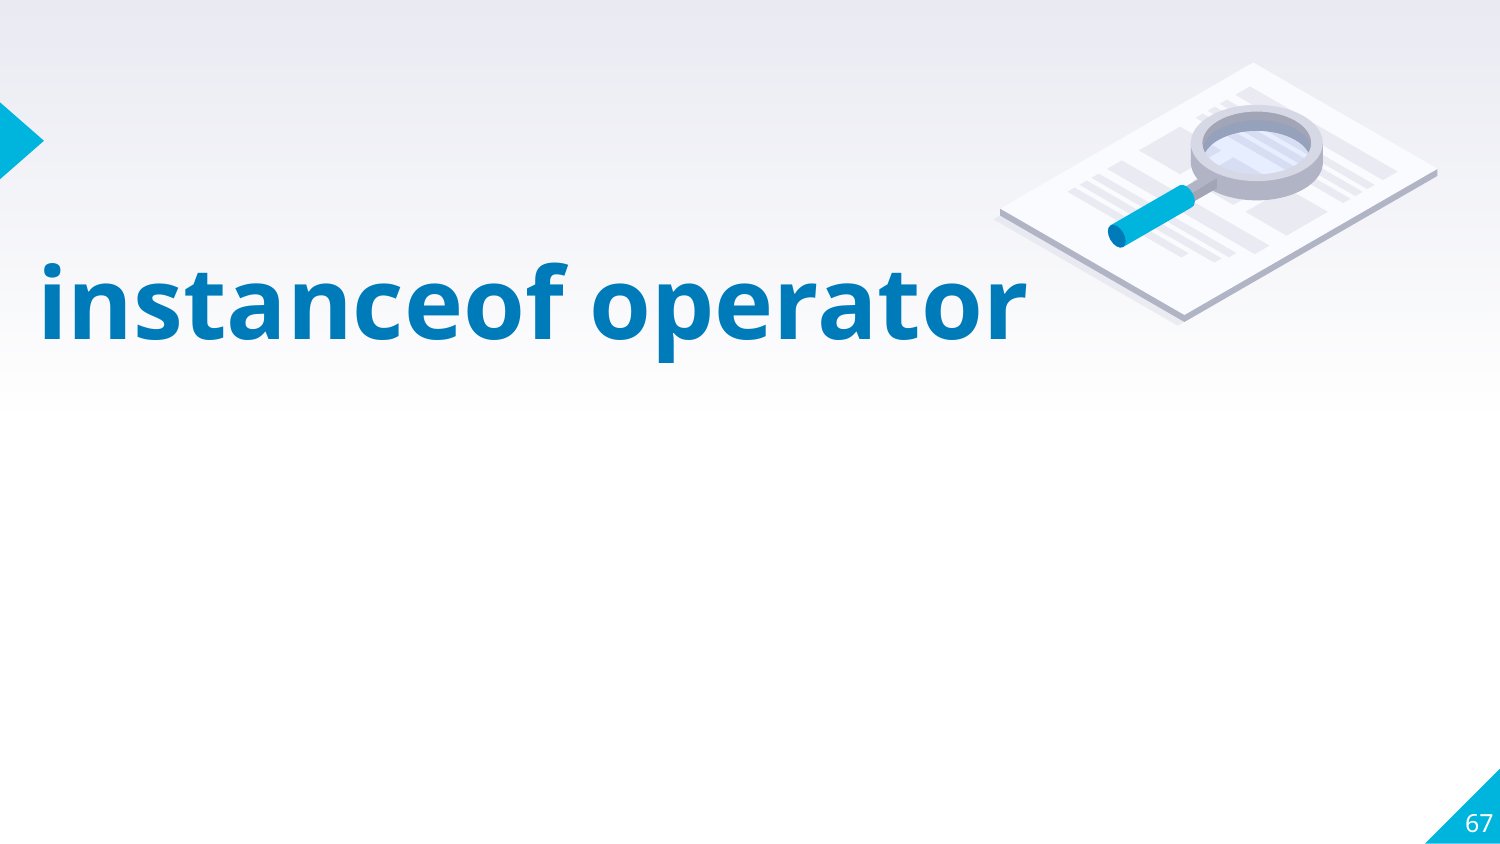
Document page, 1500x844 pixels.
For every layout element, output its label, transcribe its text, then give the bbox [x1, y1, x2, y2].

slide_number 67 [1418, 760, 1494, 838]
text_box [993, 62, 1438, 326]
title instanceof operator [37, 262, 1270, 625]
